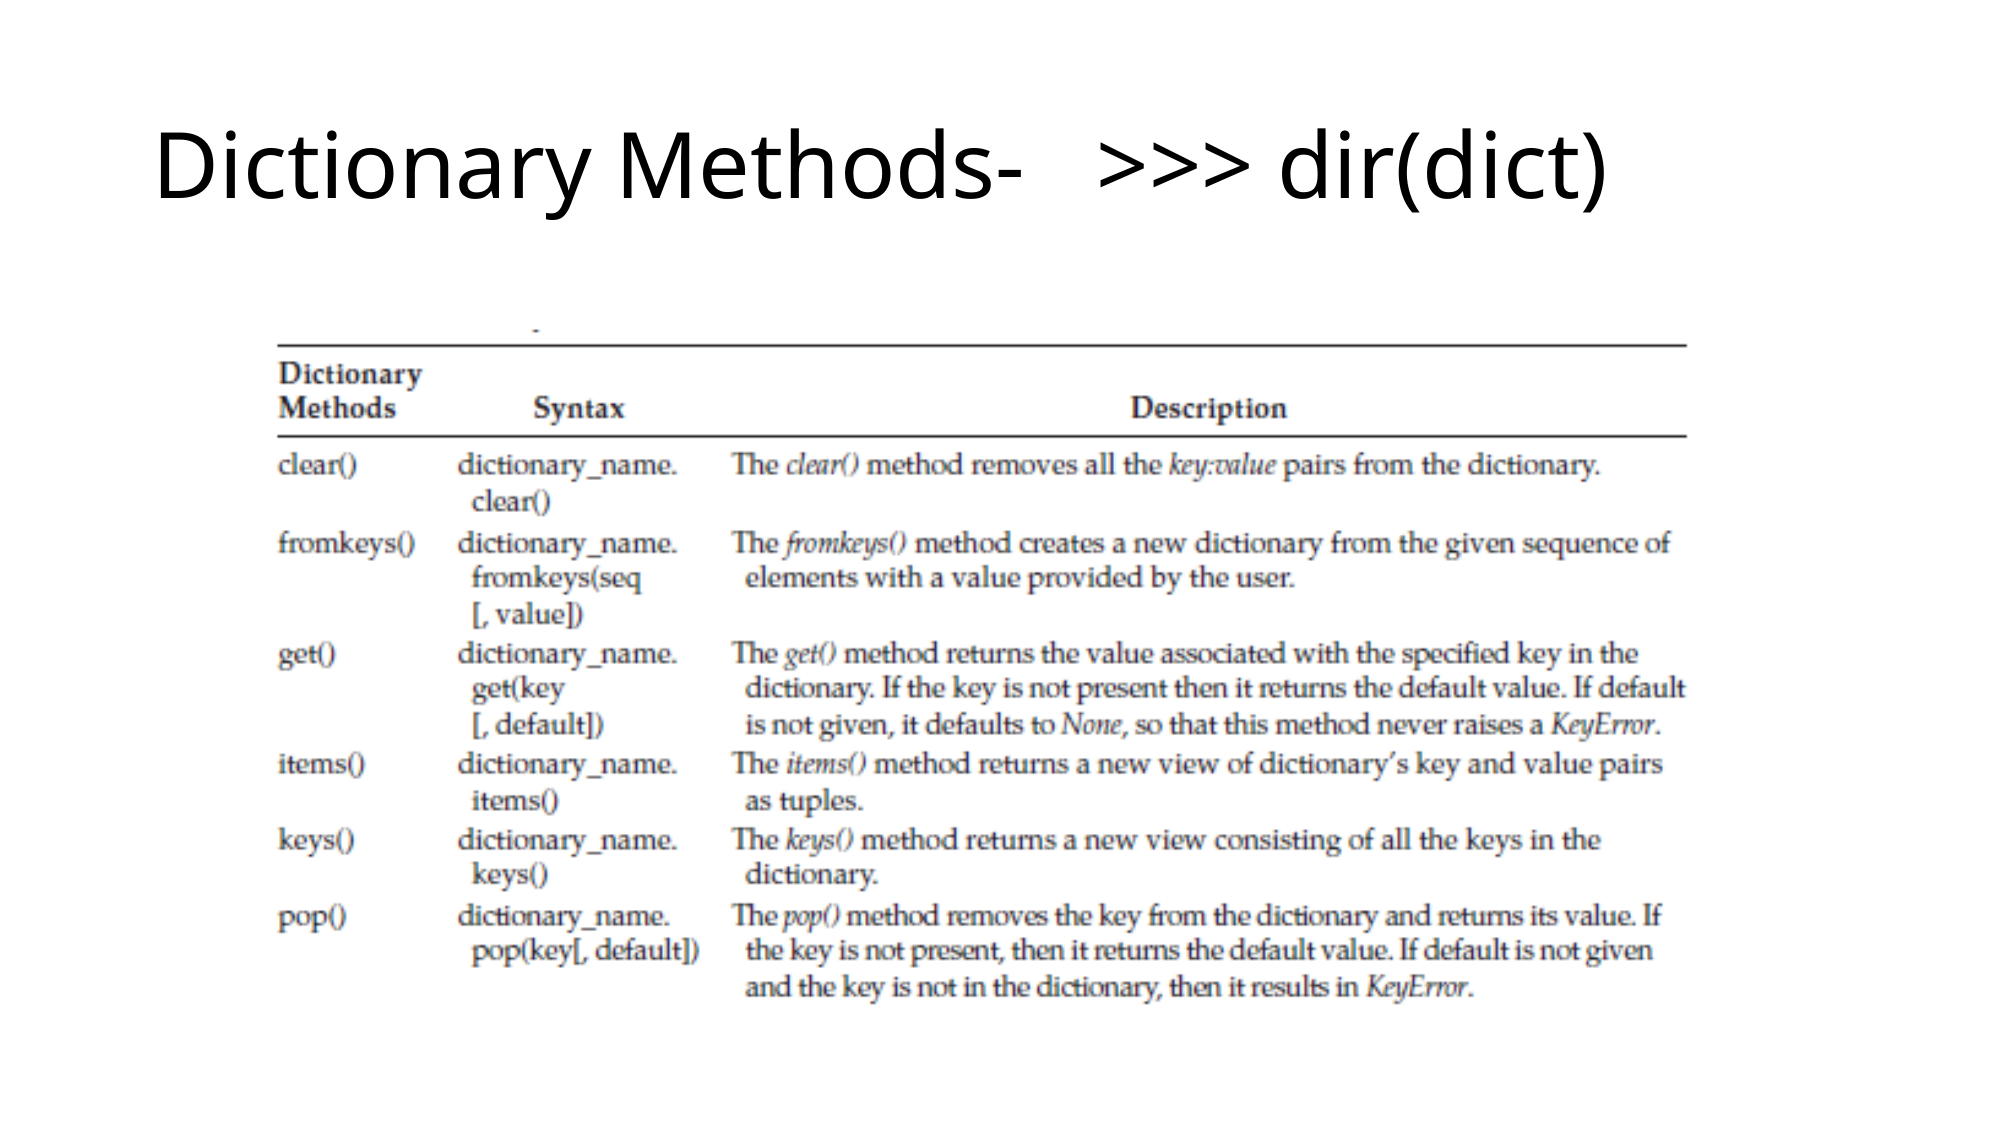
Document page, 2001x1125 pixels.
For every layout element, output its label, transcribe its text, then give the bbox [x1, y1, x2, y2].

title Dictionary Methods- >>> dir(dict) [137, 59, 1863, 278]
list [261, 328, 1739, 1012]
